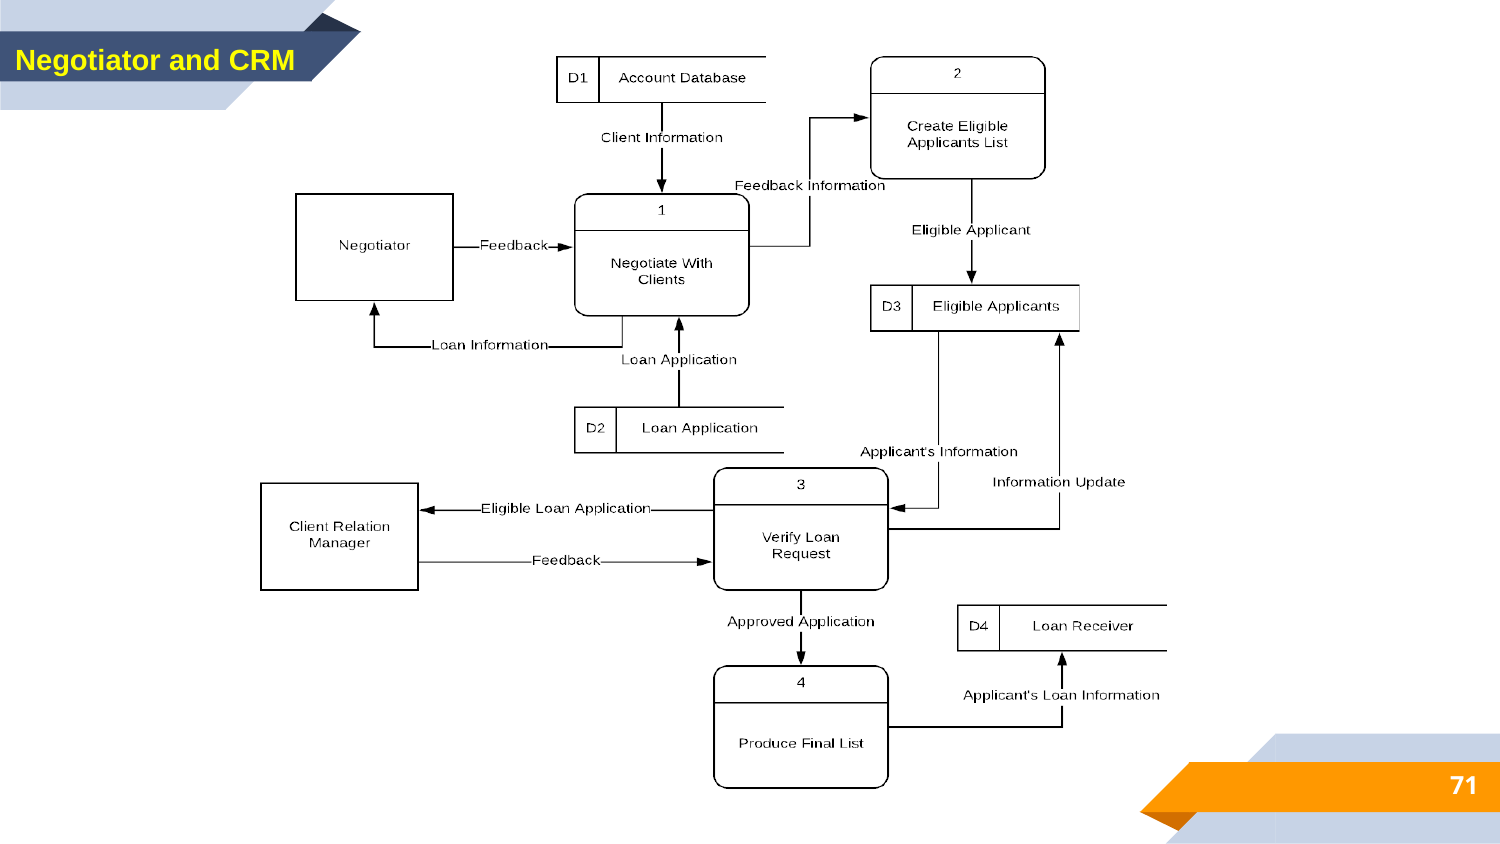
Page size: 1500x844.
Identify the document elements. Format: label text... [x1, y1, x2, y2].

text_box Negotiator and CRM [0, 26, 224, 167]
slide_number ‹#› [1249, 760, 1494, 813]
picture [226, 25, 1202, 818]
